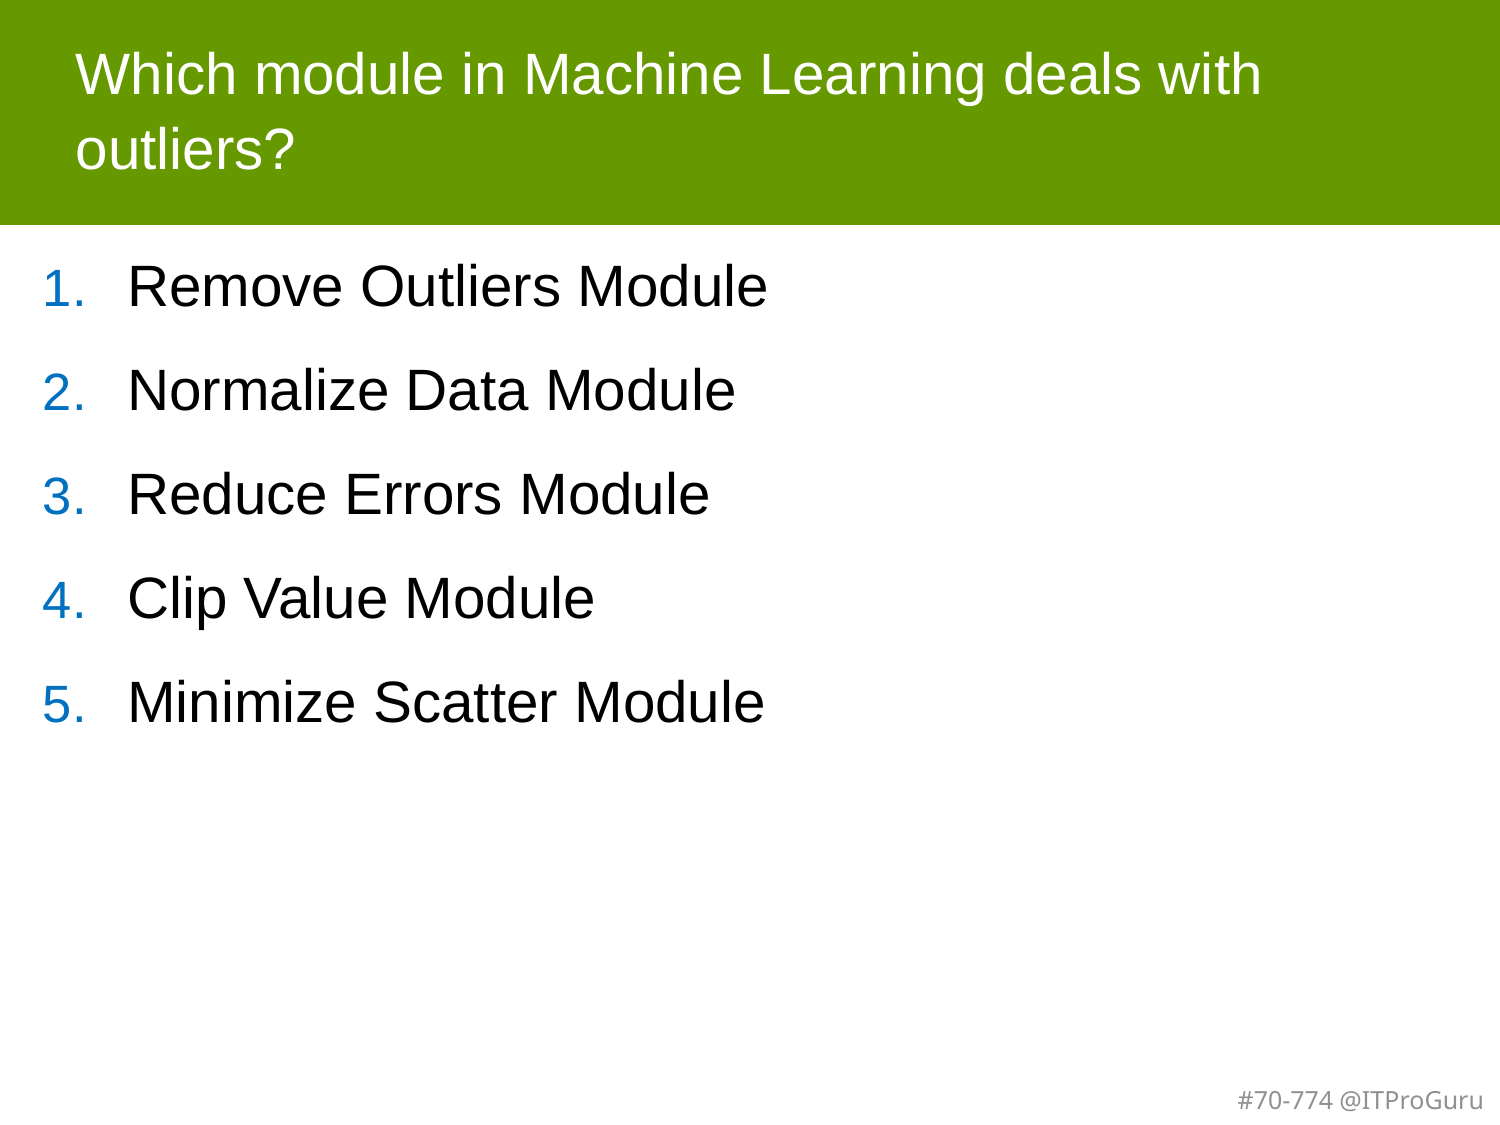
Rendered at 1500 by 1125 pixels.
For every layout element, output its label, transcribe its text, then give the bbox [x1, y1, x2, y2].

title Which module in Machine Learning deals with outliers? [75, 0, 1351, 213]
list Remove Outliers Module Normalize Data Module Reduce Errors Module Clip Value Module Minimize Scatter Module [42, 242, 1450, 1017]
